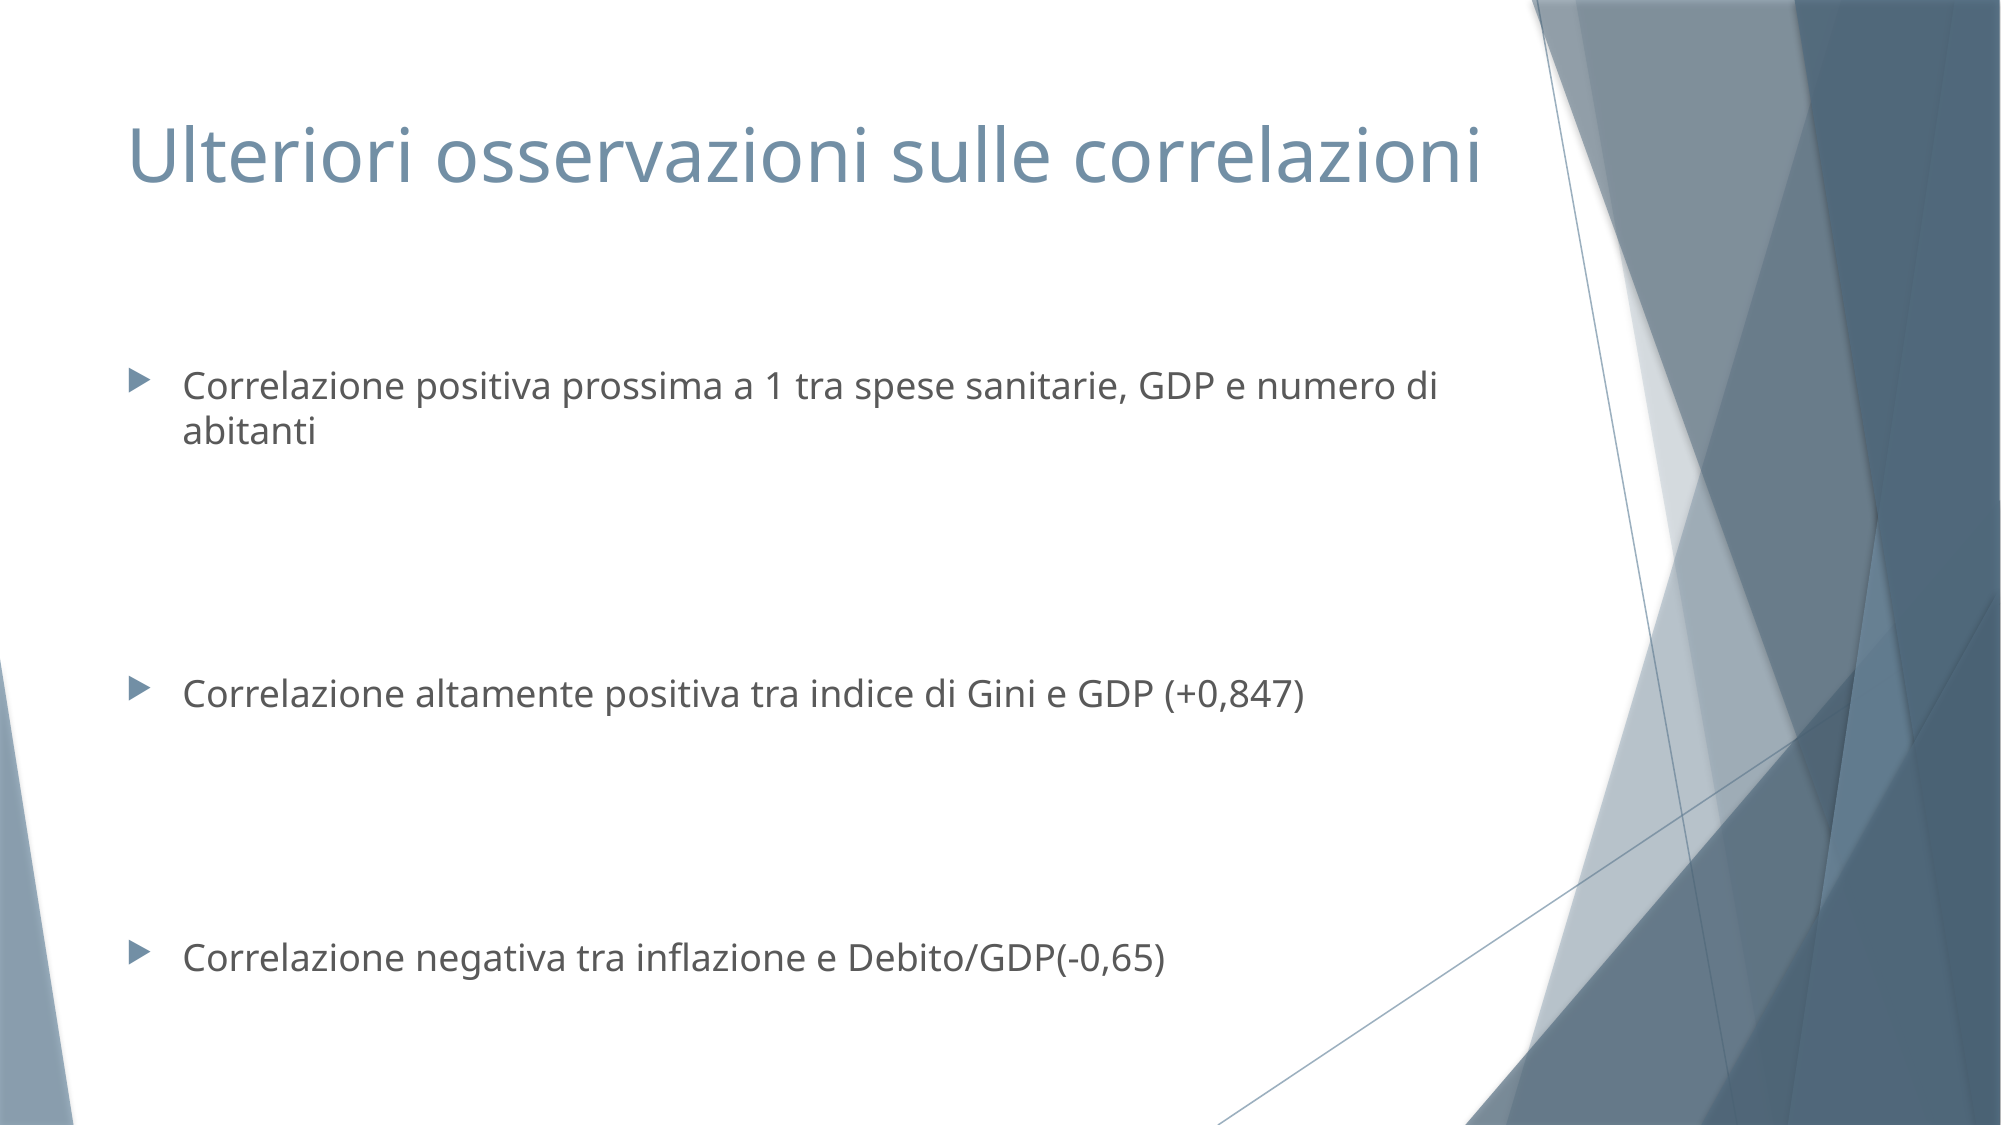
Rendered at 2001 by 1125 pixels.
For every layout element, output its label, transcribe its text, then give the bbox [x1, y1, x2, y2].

title Ulteriori osservazioni sulle correlazioni [111, 99, 1522, 317]
list Correlazione positiva prossima a 1 tra spese sanitarie, GDP e numero di abitanti Correlazione altamente positiva tra indice di Gini e GDP (+0,847) Correlazione negativa tra inflazione e Debito/GDP(-0,65) [111, 354, 1522, 992]
